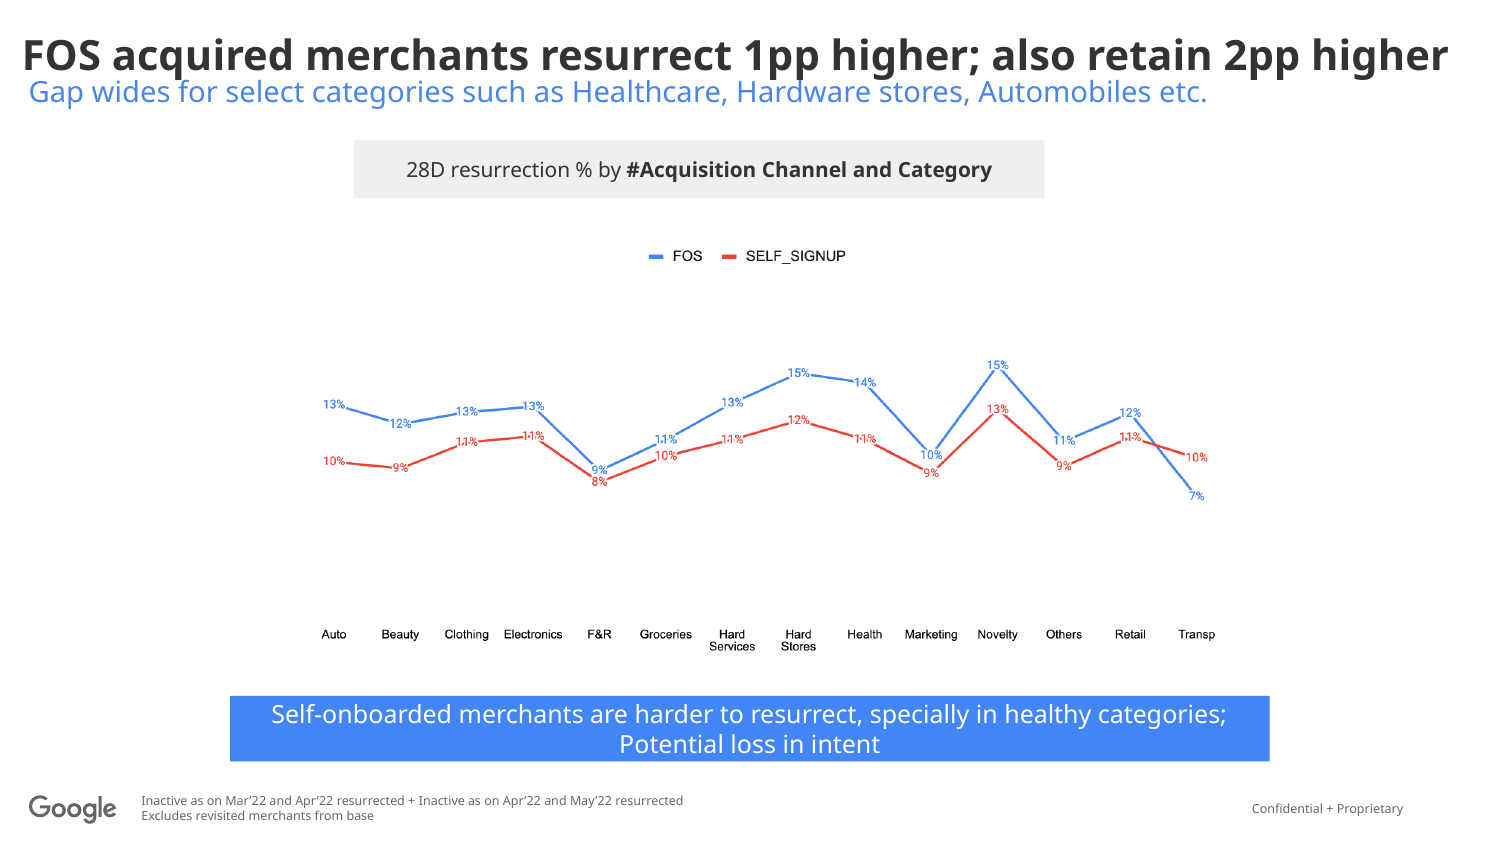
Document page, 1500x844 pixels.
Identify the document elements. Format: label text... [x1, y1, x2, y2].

text_box Gap wides for select categories such as Healthcare, Hardware stores, Automobiles etc. [13, 86, 1457, 124]
text_box Inactive as on Mar’22 and Apr’22 resurrected + Inactive as on Apr’22 and May’22 resurrected Excludes revisited merchants from base [126, 778, 968, 839]
picture [242, 227, 1253, 675]
text_box 28D resurrection % by #Acquisition Channel and Category [354, 140, 1045, 199]
text_box FOS acquired merchants resurrect 1pp higher; also retain 2pp higher [6, 13, 1488, 86]
text_box Self-onboarded merchants are harder to resurrect, specially in healthy categories; Potential loss in intent [230, 695, 1270, 762]
